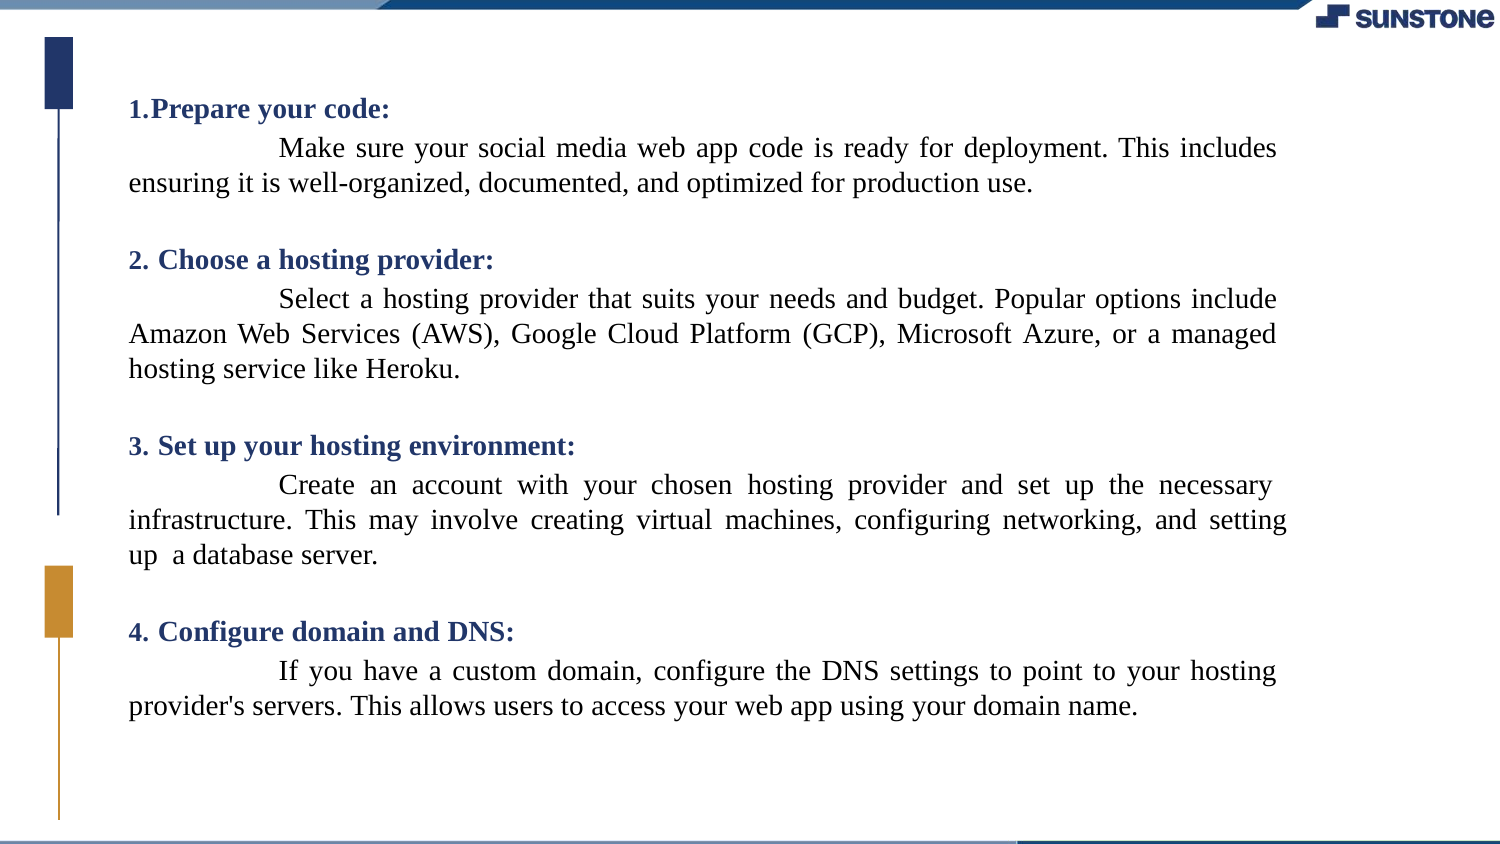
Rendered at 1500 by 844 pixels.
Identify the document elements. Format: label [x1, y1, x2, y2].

text_box [44, 565, 74, 821]
text_box [44, 36, 74, 517]
picture [0, 0, 1500, 844]
